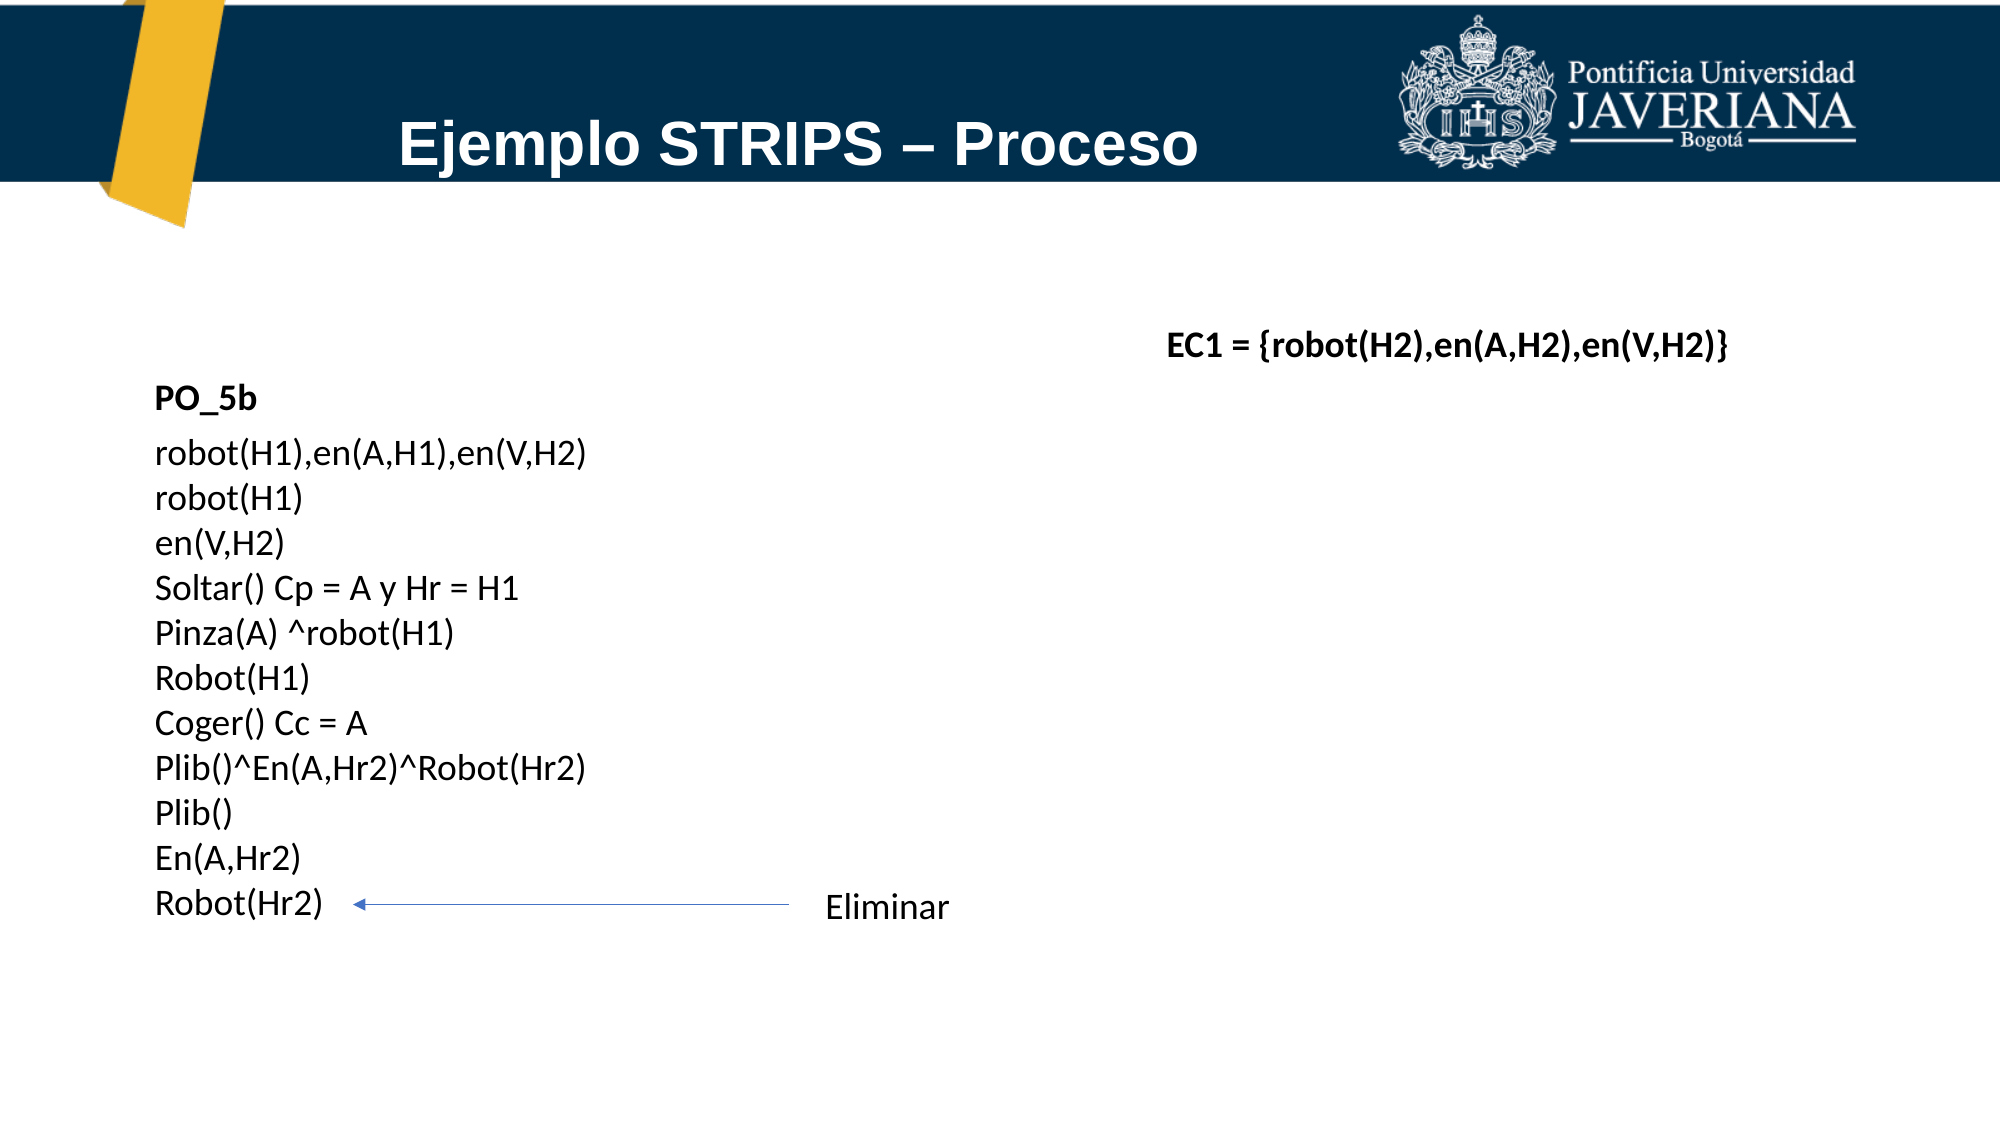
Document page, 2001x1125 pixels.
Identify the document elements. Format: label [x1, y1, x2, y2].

list [0, 0, 2000, 1089]
